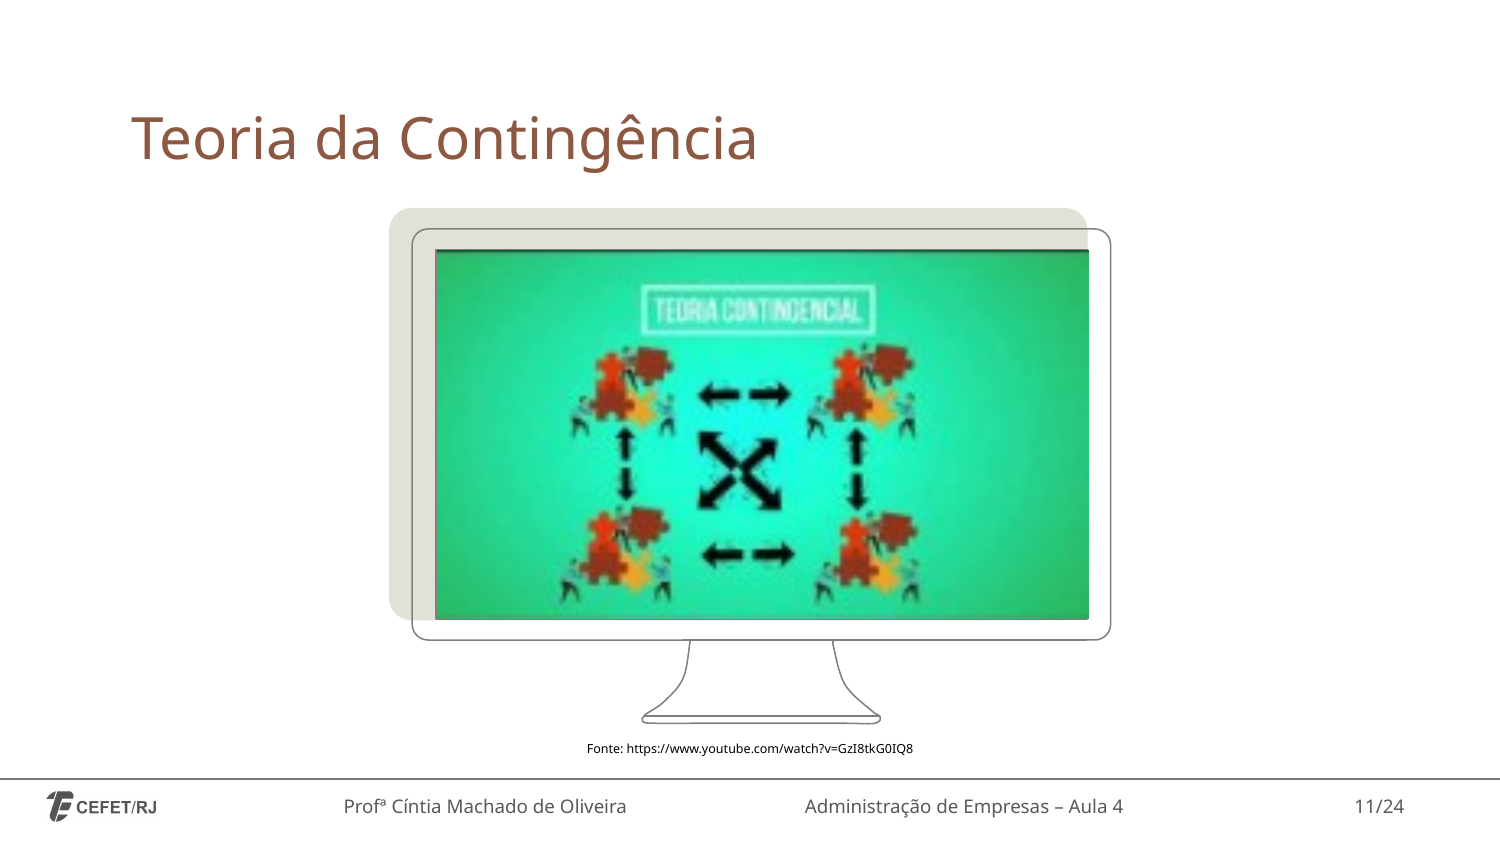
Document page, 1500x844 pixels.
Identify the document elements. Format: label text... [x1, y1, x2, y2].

text_box Administração de Empresas – Aula 4 [782, 787, 1146, 832]
text_box Fonte: https://www.youtube.com/watch?v=GzI8tkG0IQ8 [433, 733, 1067, 767]
text_box 11/24 [1304, 787, 1454, 832]
text_box Teoria da Contingência [116, 93, 1383, 179]
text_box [388, 207, 1111, 724]
text_box Profª Cíntia Machado de Oliveira [309, 787, 661, 832]
picture [45, 791, 158, 822]
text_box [435, 249, 1090, 620]
